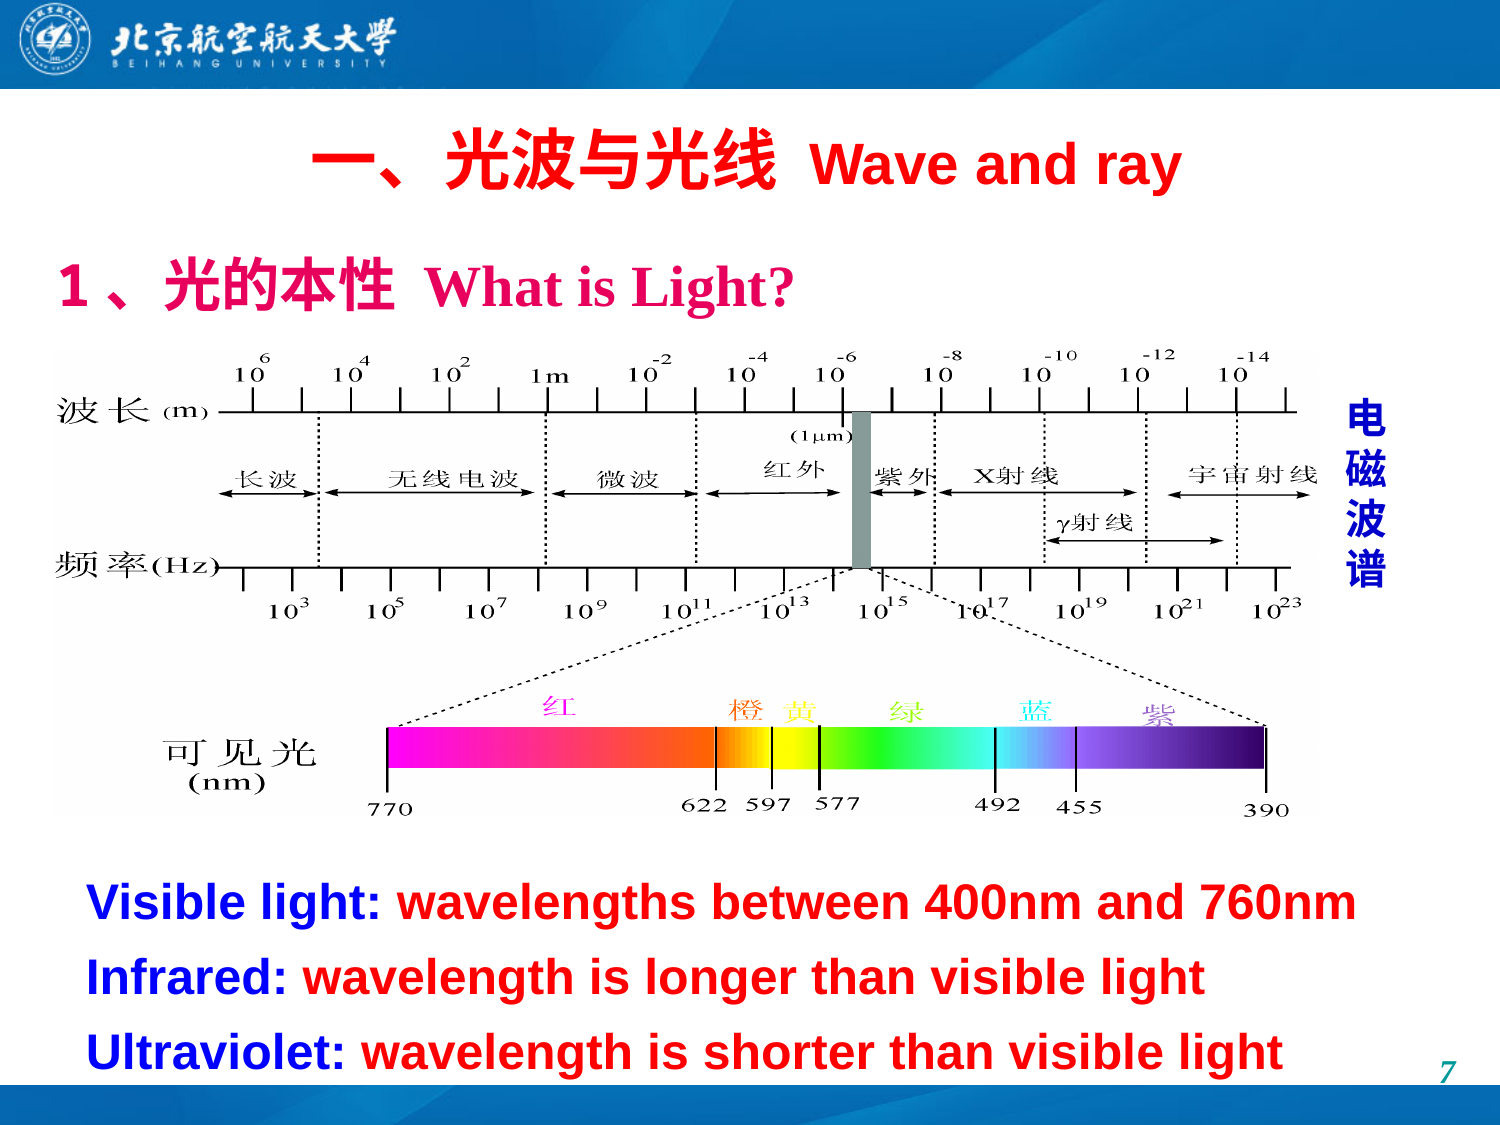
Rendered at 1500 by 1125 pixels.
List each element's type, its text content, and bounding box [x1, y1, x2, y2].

picture [52, 349, 1318, 817]
picture [0, 0, 1500, 89]
text_box 电磁波谱 [1330, 384, 1413, 600]
title 一、光波与光线 Wave and ray [29, 90, 1465, 206]
picture [0, 1085, 1500, 1125]
slide_number 7 [1149, 1023, 1471, 1099]
list 1、光的本性 What is Light? [41, 219, 1392, 923]
text_box Visible light: wavelengths between 400nm and 760nm Infrared: wavelength is longer than visible light Ultraviolet: wavelength is shorter than visible light [70, 873, 1452, 1061]
